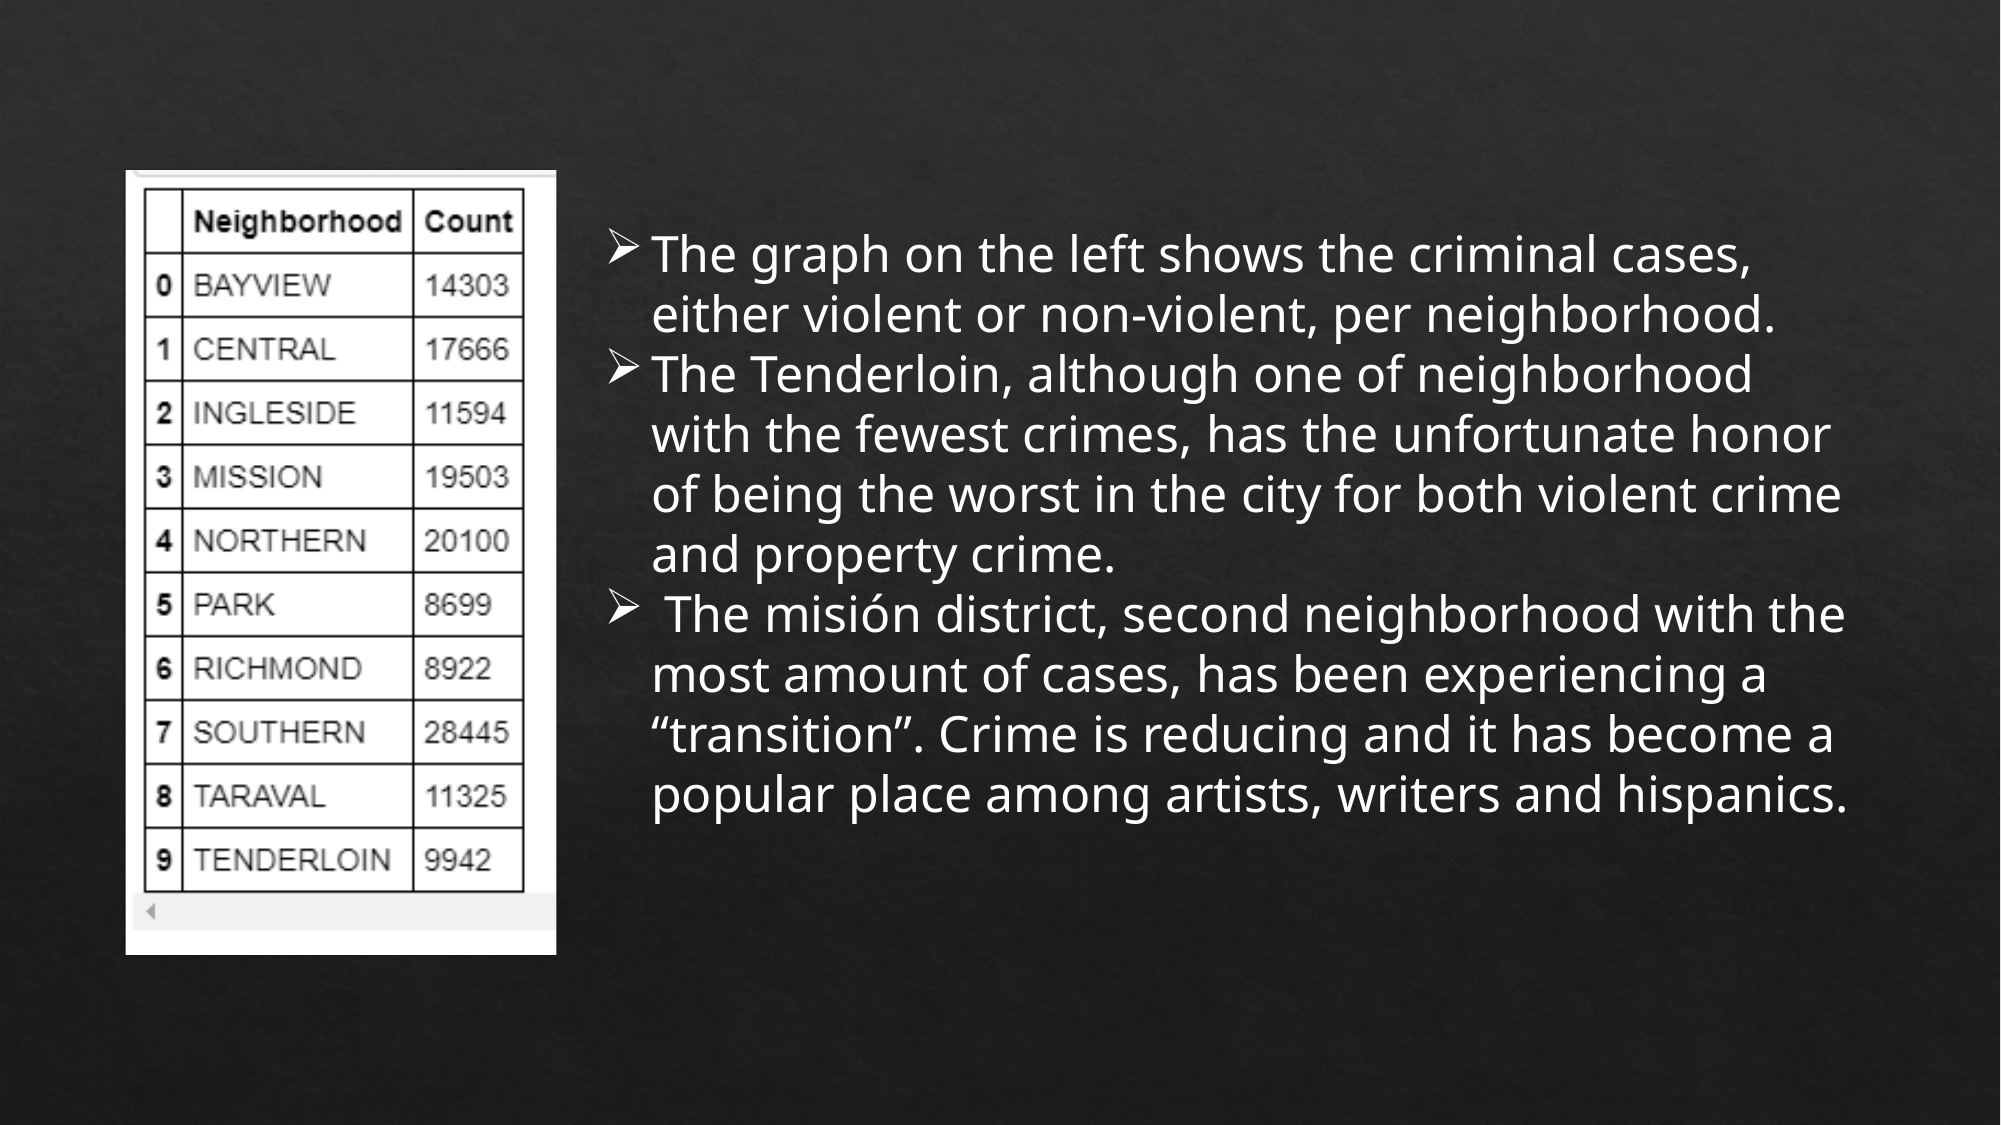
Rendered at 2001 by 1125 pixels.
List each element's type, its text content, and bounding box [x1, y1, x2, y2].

text_box The graph on the left shows the criminal cases, either violent or non-violent, per neighborhood. The Tenderloin, although one of neighborhood with the fewest crimes, has the unfortunate honor of being the worst in the city for both violent crime and property crime. The misión district, second neighborhood with the most amount of cases, has been experiencing a “transition”. Crime is reducing and it has become a popular place among artists, writers and hispanics. [589, 215, 1875, 831]
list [125, 170, 557, 955]
